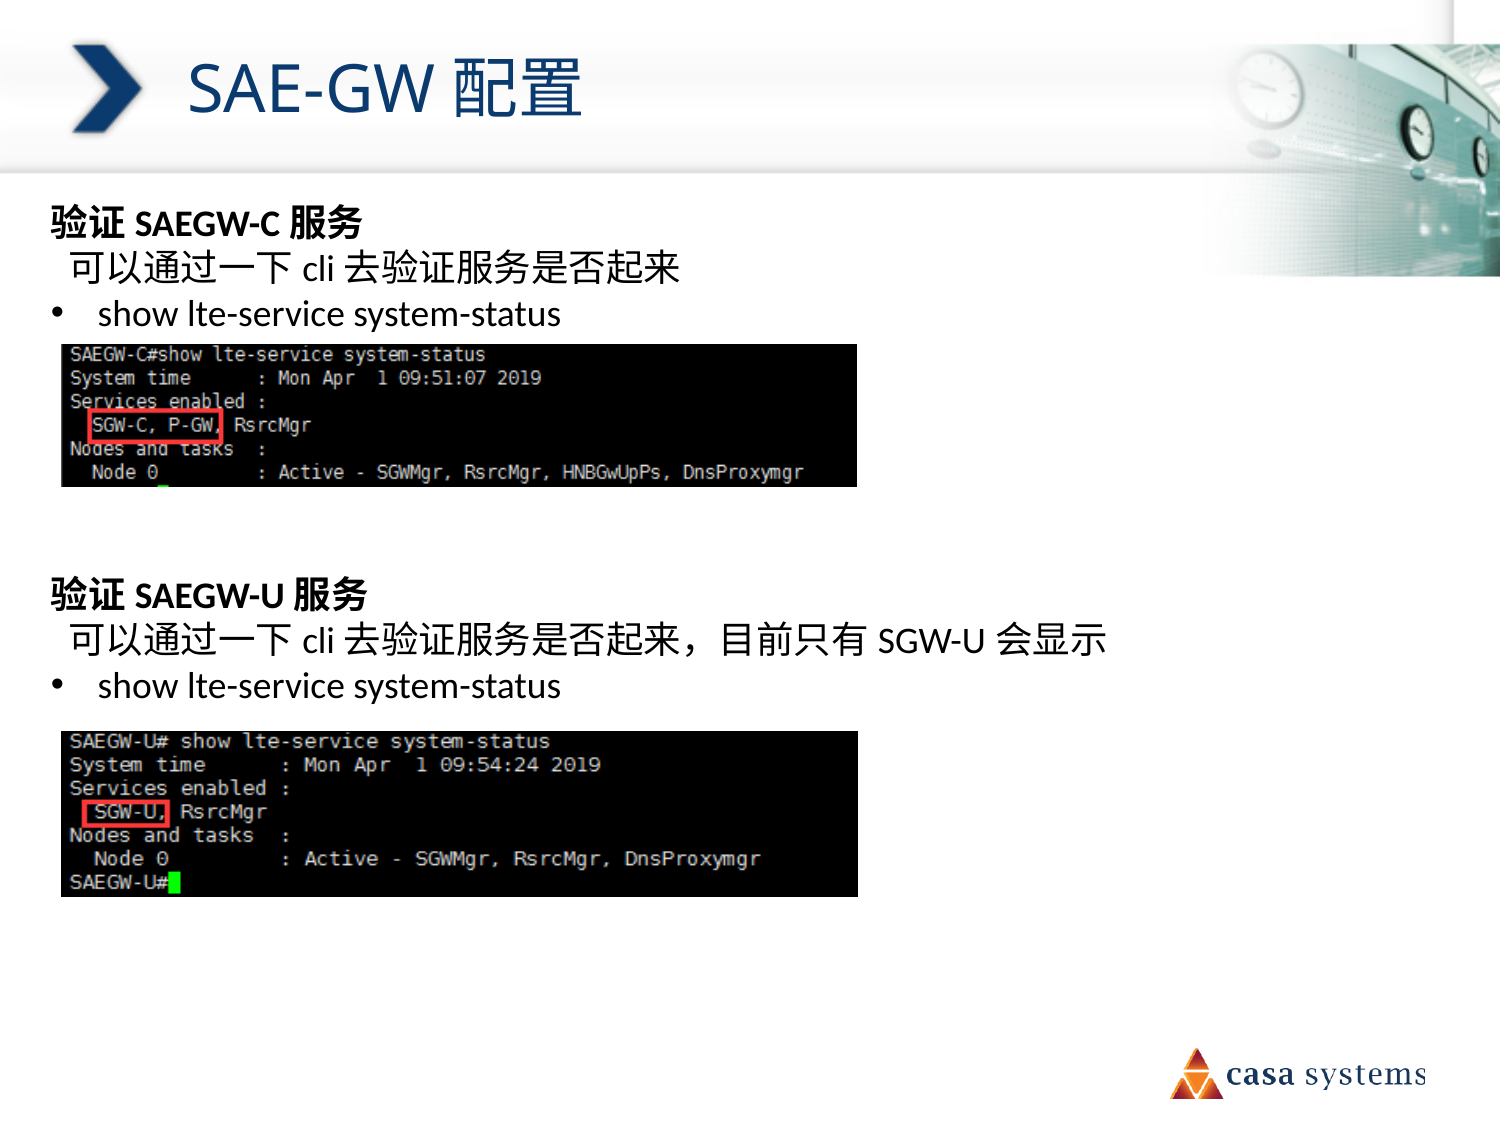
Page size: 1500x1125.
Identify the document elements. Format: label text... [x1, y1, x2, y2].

text_box 验证SAEGW-C服务 可以通过一下cli去验证服务是否起来 show lte-service system-status [36, 191, 1377, 522]
text_box 验证SAEGW-U服务 可以通过一下cli去验证服务是否起来，目前只有SGW-U会显示 show lte-service system-status [36, 563, 1377, 894]
title SAE-GW配置 [172, 1, 1454, 170]
picture [0, 0, 1500, 1125]
list [36, 189, 1421, 989]
